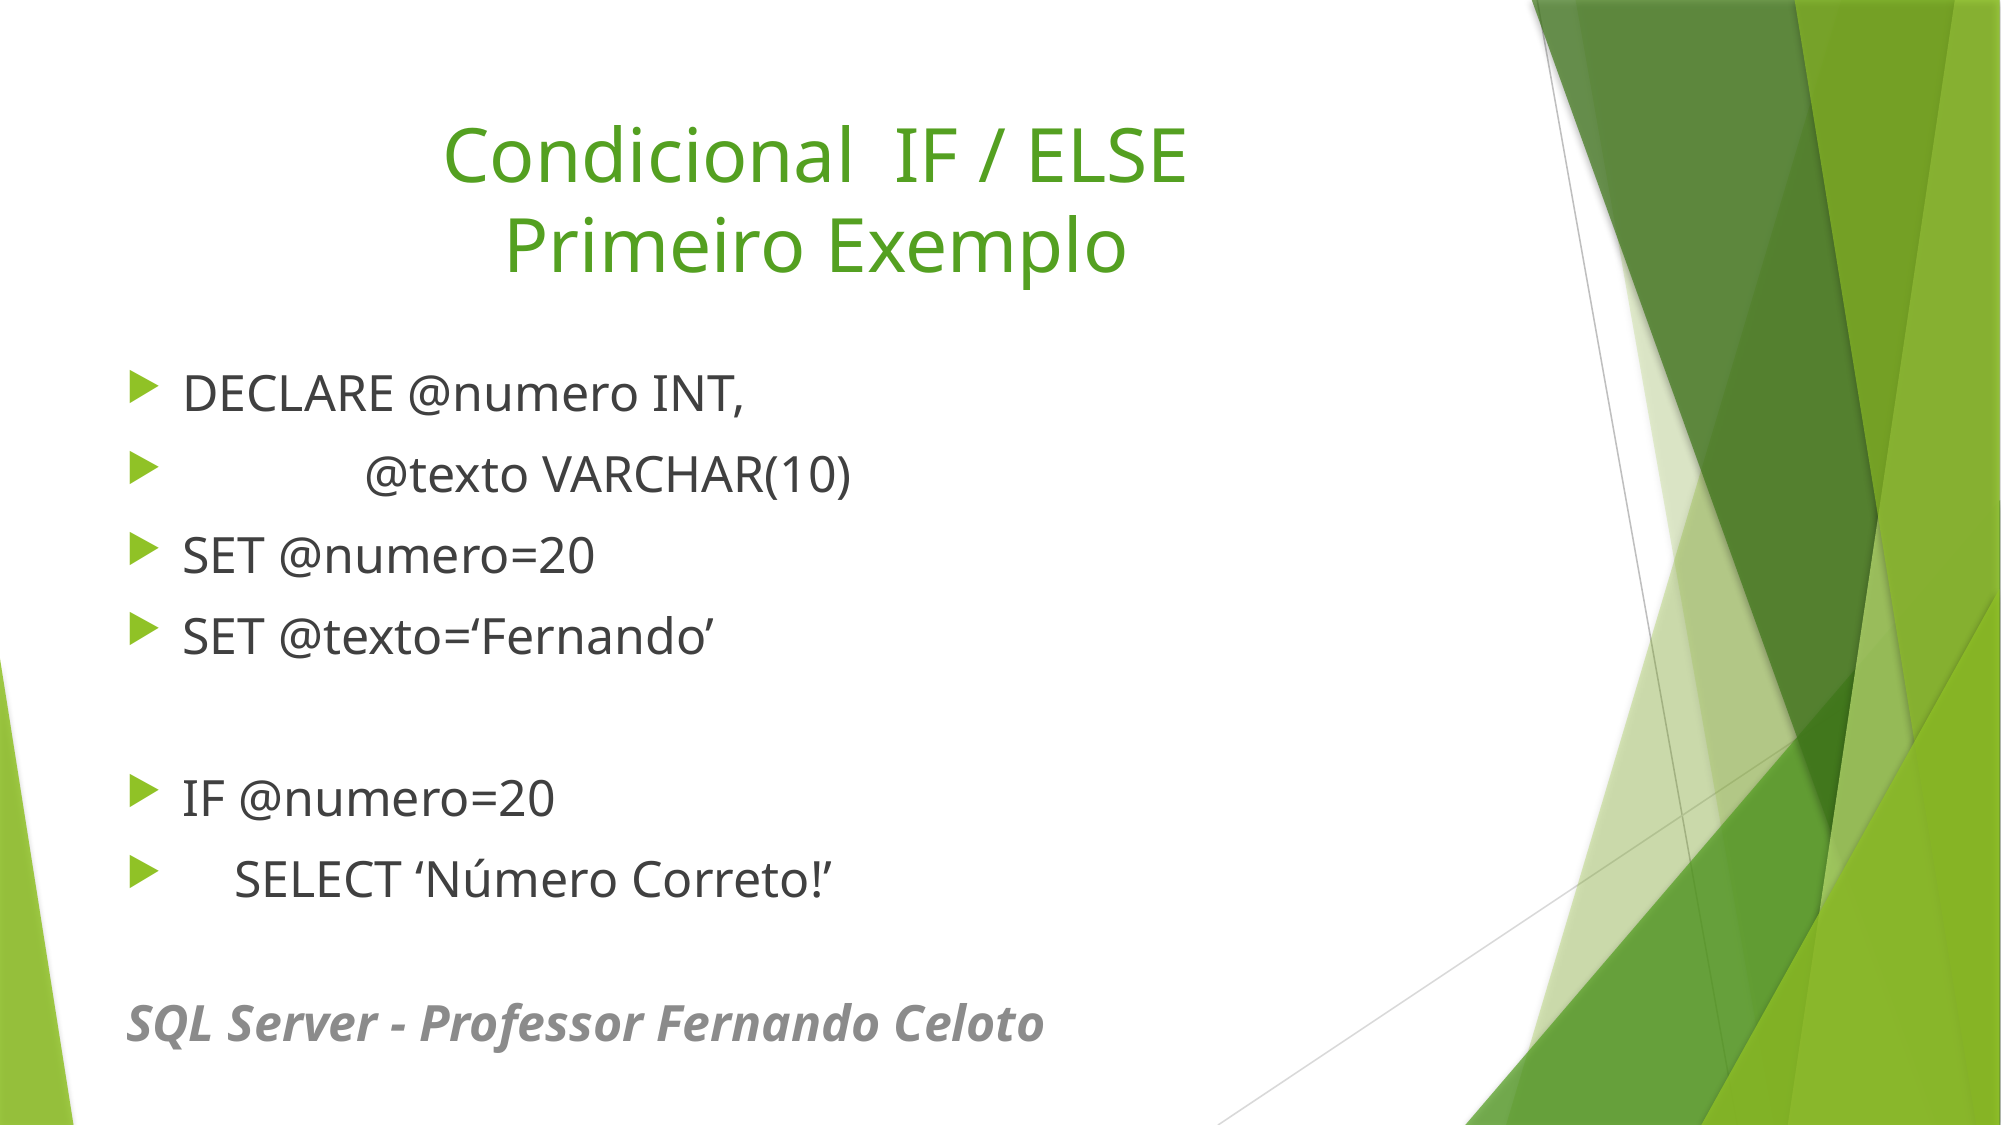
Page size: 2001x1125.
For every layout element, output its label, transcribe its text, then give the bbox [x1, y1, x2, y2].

title Condicional IF / ELSE Primeiro Exemplo [111, 99, 1522, 317]
footer SQL Server - Professor Fernando Celoto [111, 991, 1145, 1051]
list DECLARE @numero INT, @texto VARCHAR(10) SET @numero=20 SET @texto=‘Fernando’ IF @numero=20 SELECT ‘Número Correto!’ [111, 354, 1522, 992]
